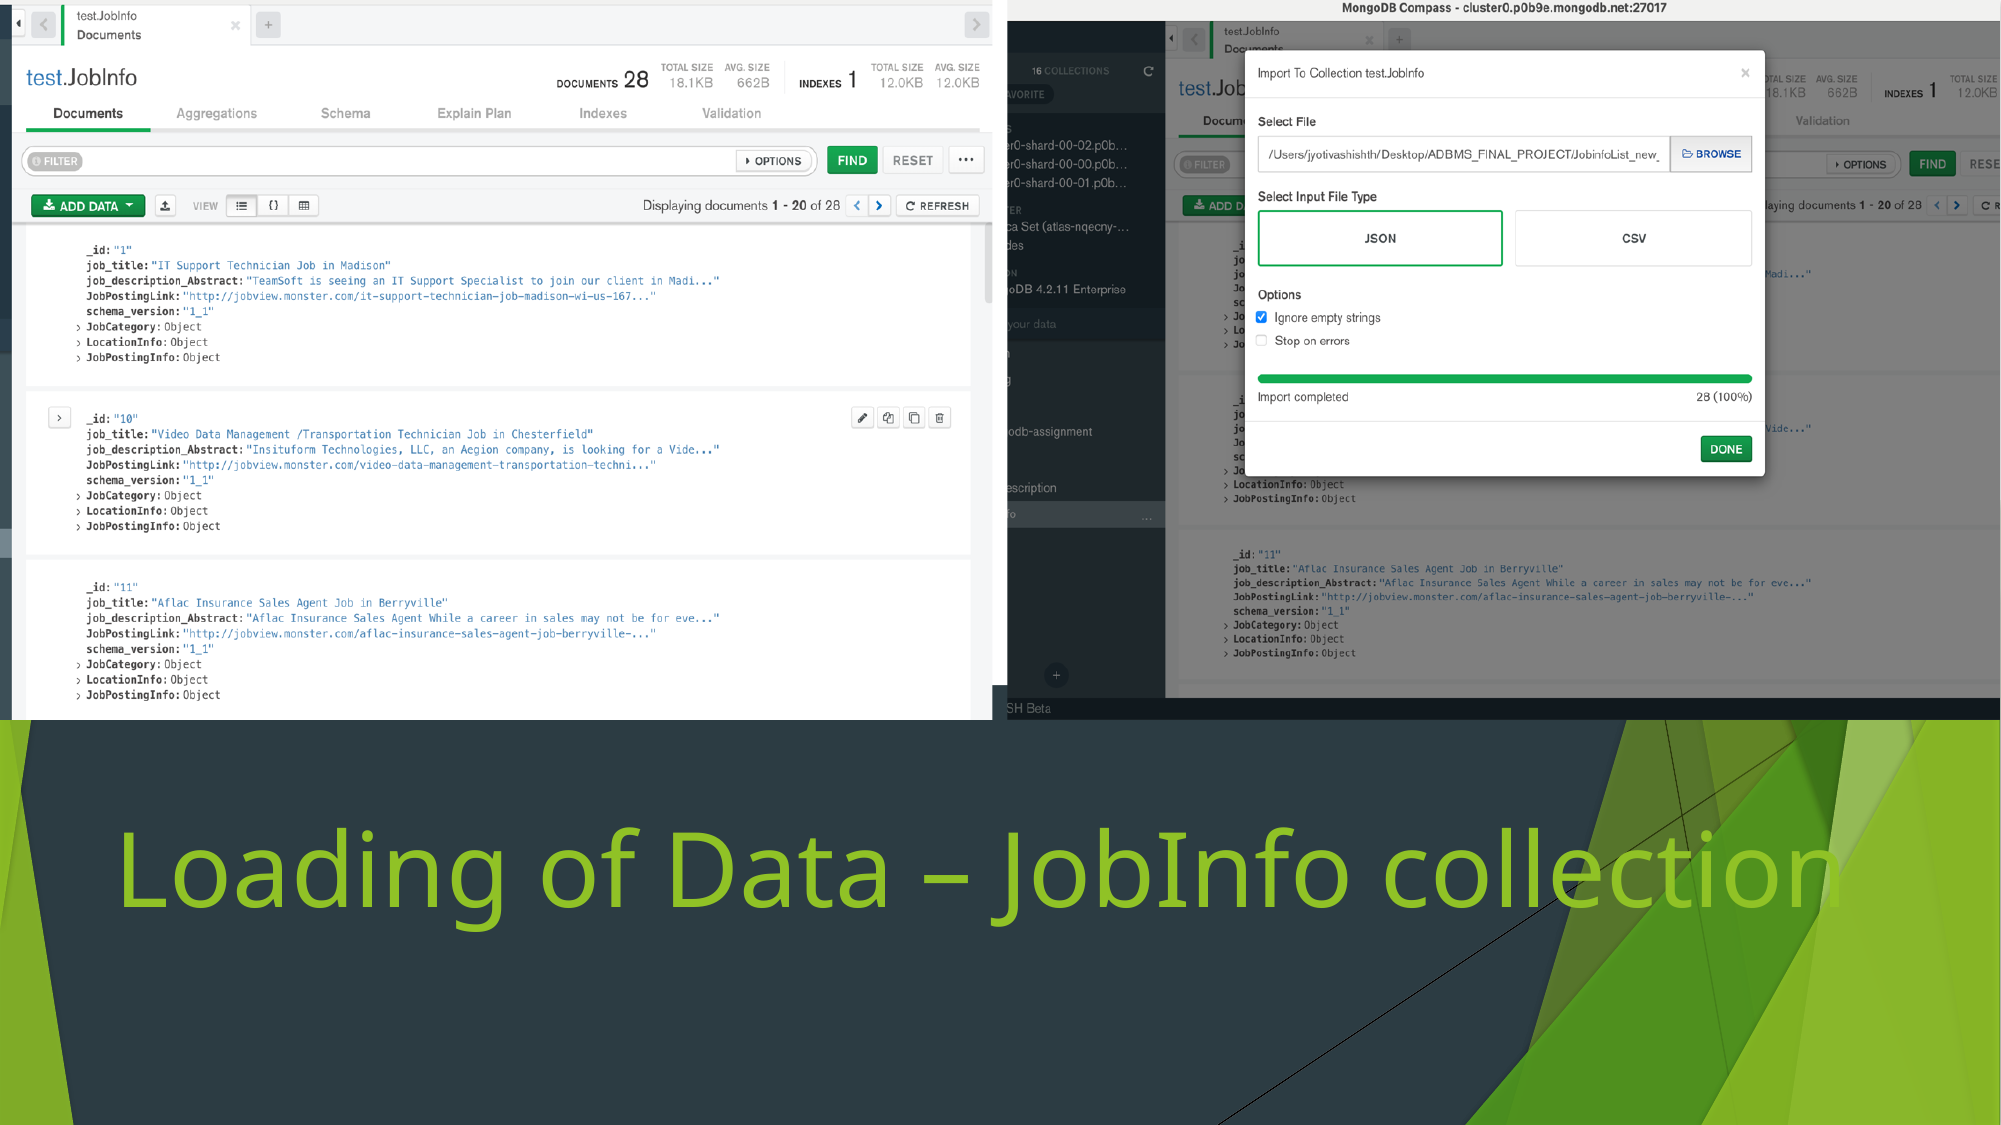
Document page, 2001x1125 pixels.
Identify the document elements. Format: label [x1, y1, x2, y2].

picture [0, 0, 993, 720]
text_box [0, 0, 2000, 1125]
picture [1006, 0, 2000, 720]
